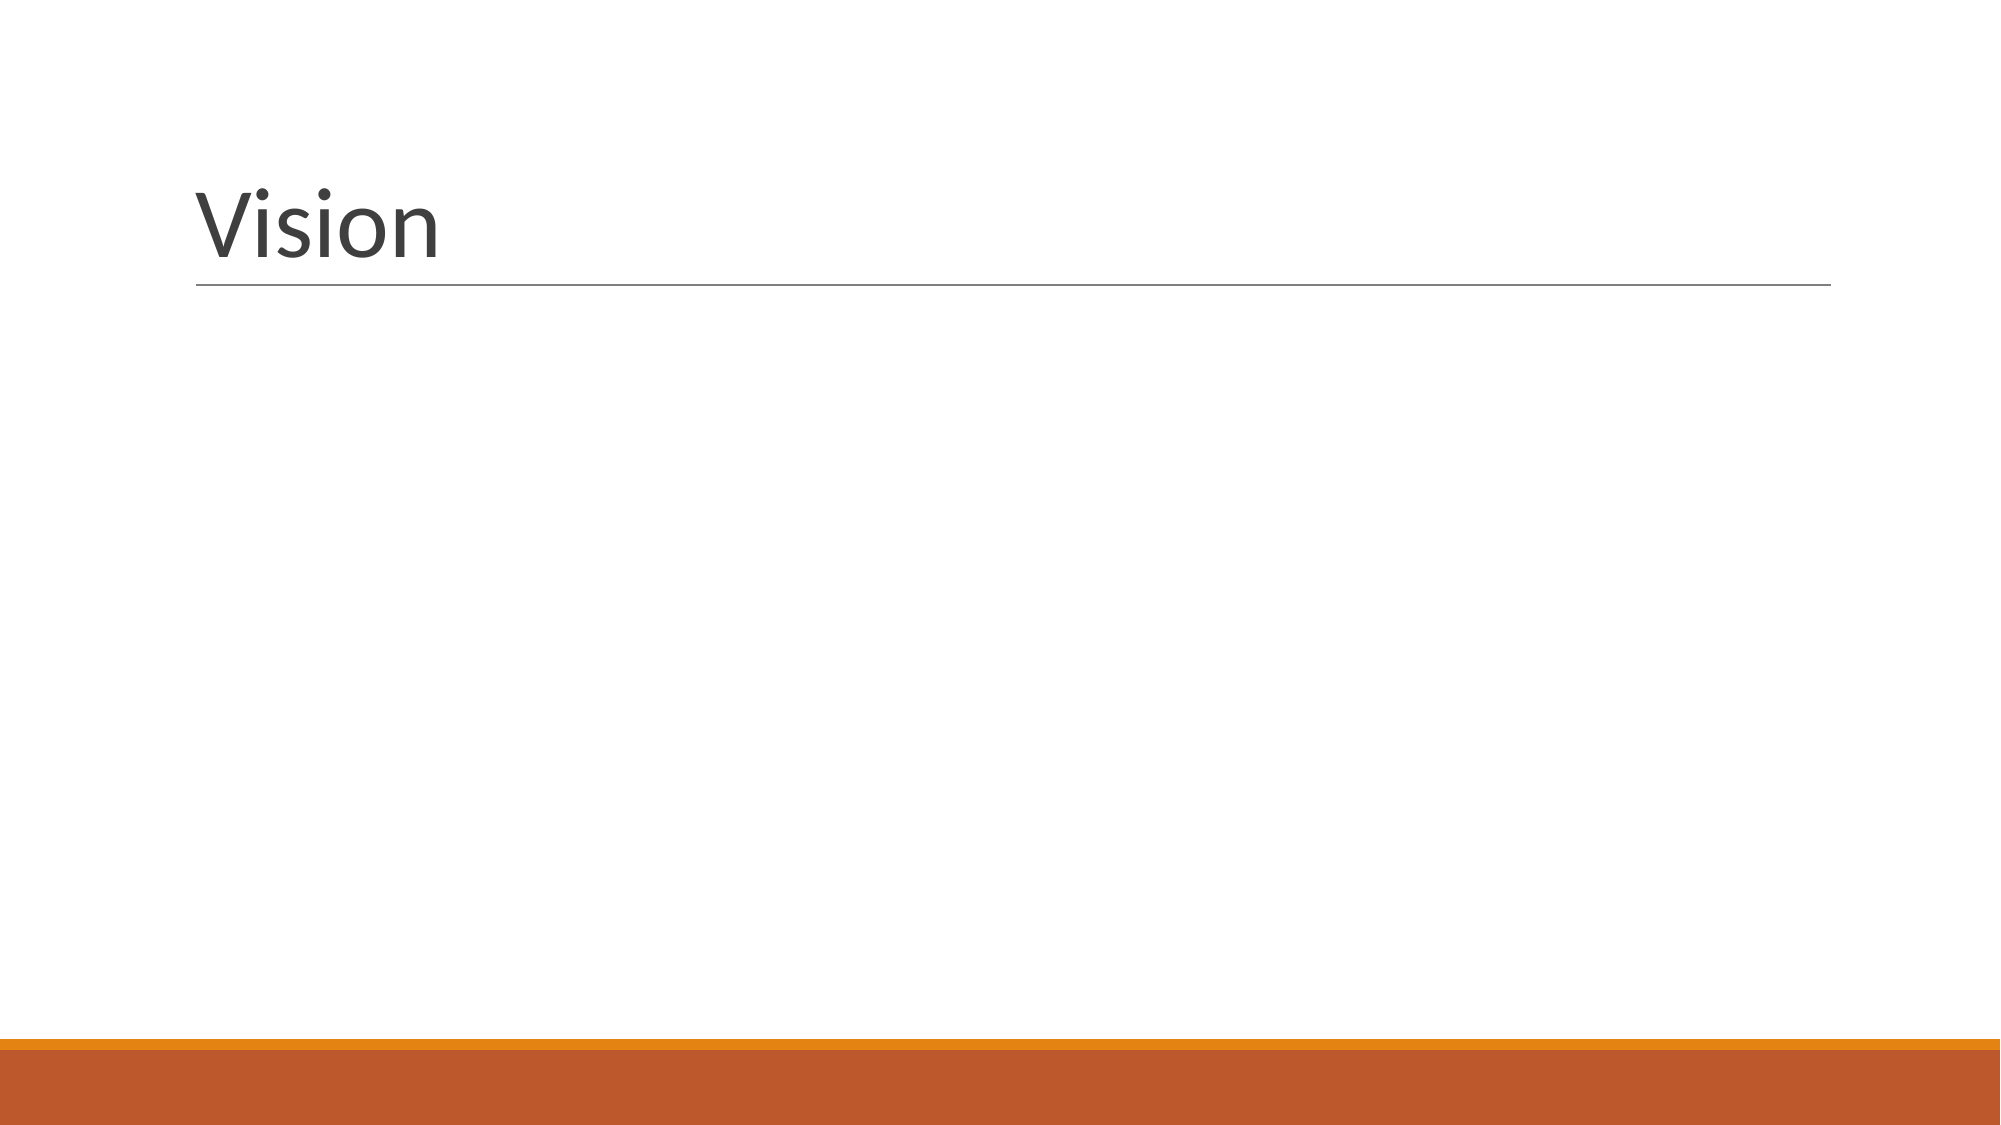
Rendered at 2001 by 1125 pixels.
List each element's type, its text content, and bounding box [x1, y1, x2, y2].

title Vision [180, 47, 1830, 285]
